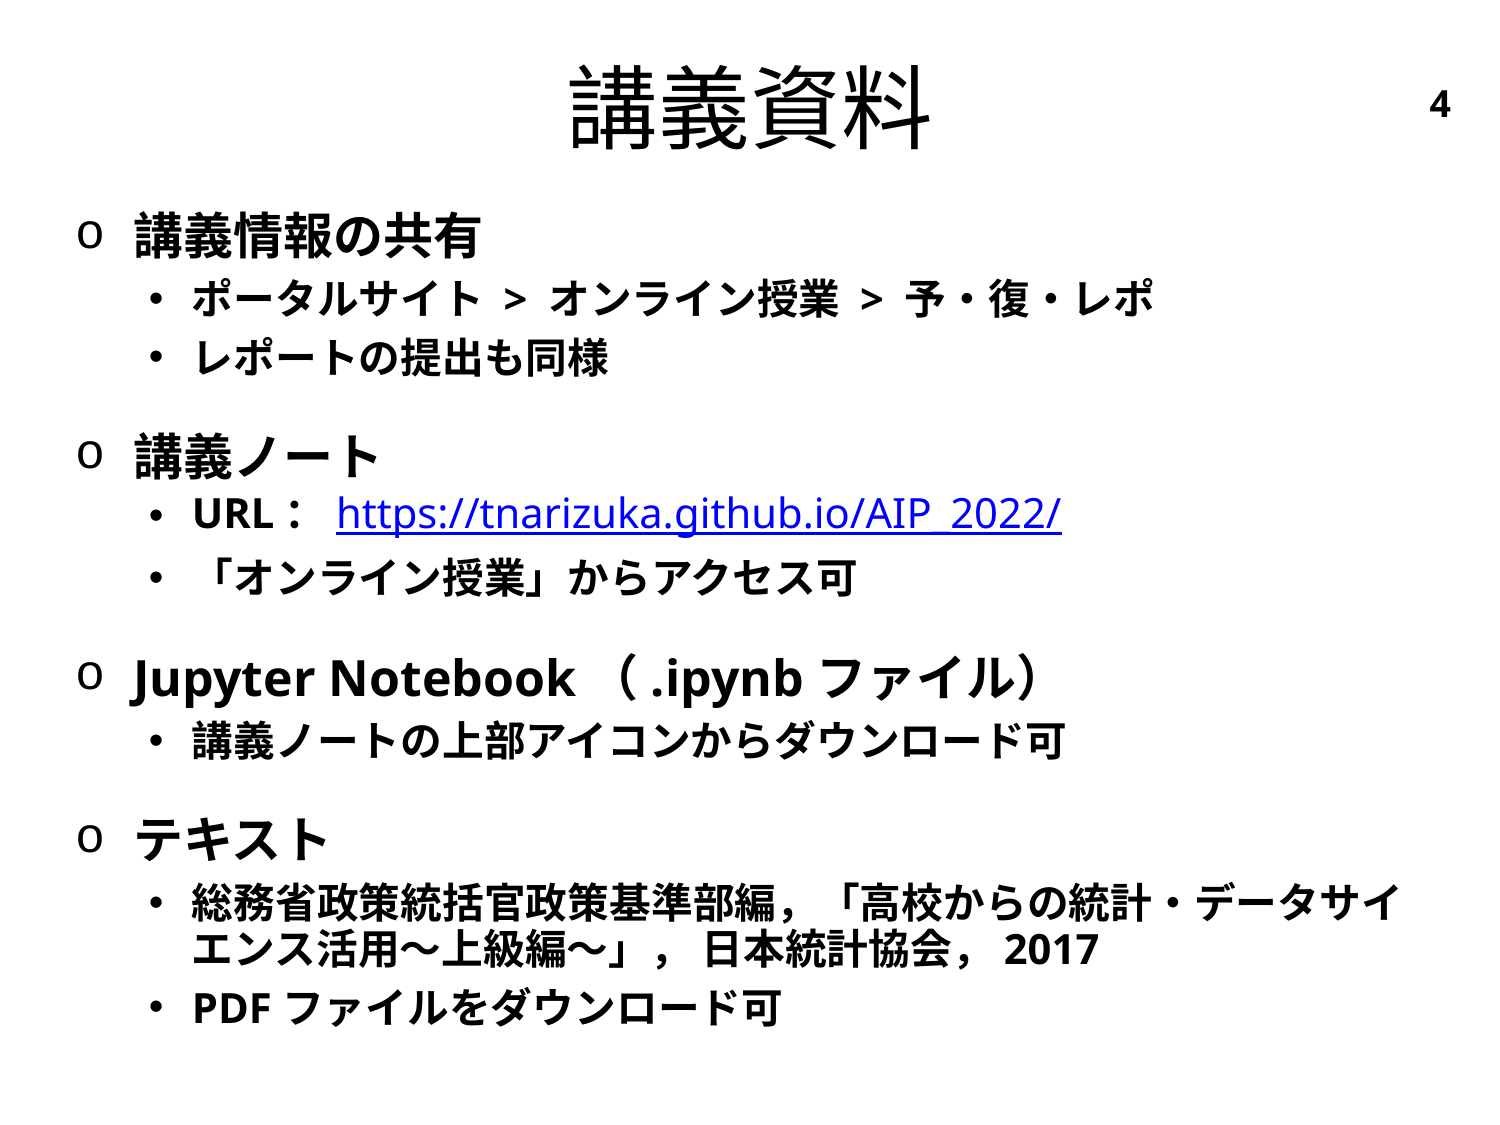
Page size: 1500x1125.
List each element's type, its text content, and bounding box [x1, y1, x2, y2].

title 講義資料 [83, 33, 1417, 178]
slide_number 4 [1417, 76, 1481, 136]
list 講義情報の共有 ポータルサイト > オンライン授業 > 予・復・レポ レポートの提出も同様 講義ノート URL：https://tnarizuka.github.io/AIP_2022/ 「オンライン授業」からアクセス可 Jupyter Notebook（.ipynbファイル） 講義ノートの上部アイコンからダウンロード可 テキスト 総務省政策統括官政策基準部編，「高校からの統計・データサイエンス活用〜上級編〜」， 日本統計協会，2017 PDFファイルをダウンロード可 [58, 211, 1436, 1068]
